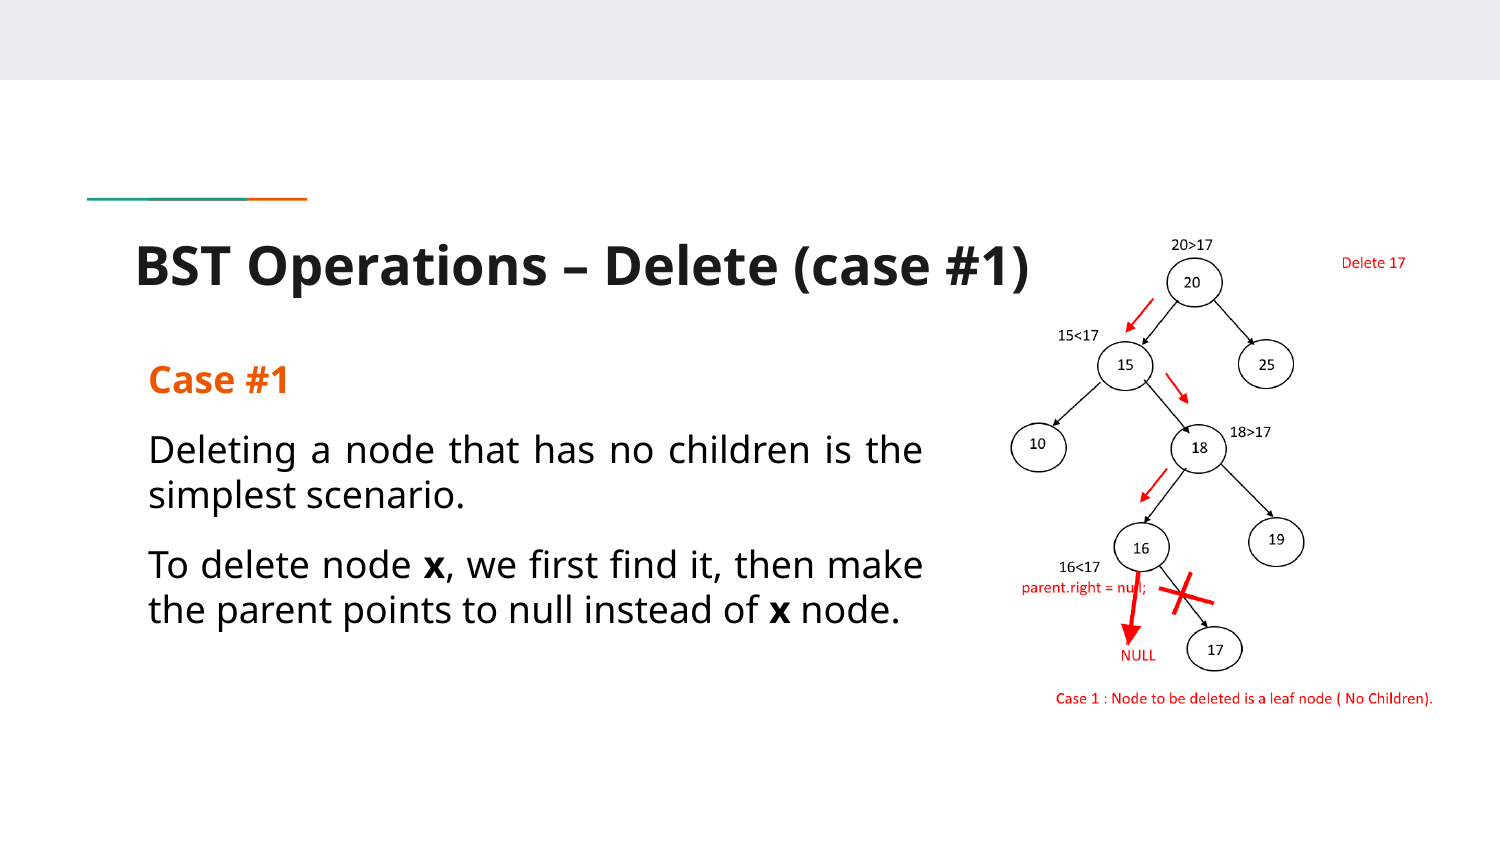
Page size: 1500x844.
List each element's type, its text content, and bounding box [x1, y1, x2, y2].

list Case #1 Deleting a node that has no children is the simplest scenario. To delete node x, we first find it, then make the parent points to null instead of x node. [119, 341, 940, 712]
title BST Operations – Delete (case #1) [119, 216, 965, 305]
picture [967, 215, 1482, 731]
